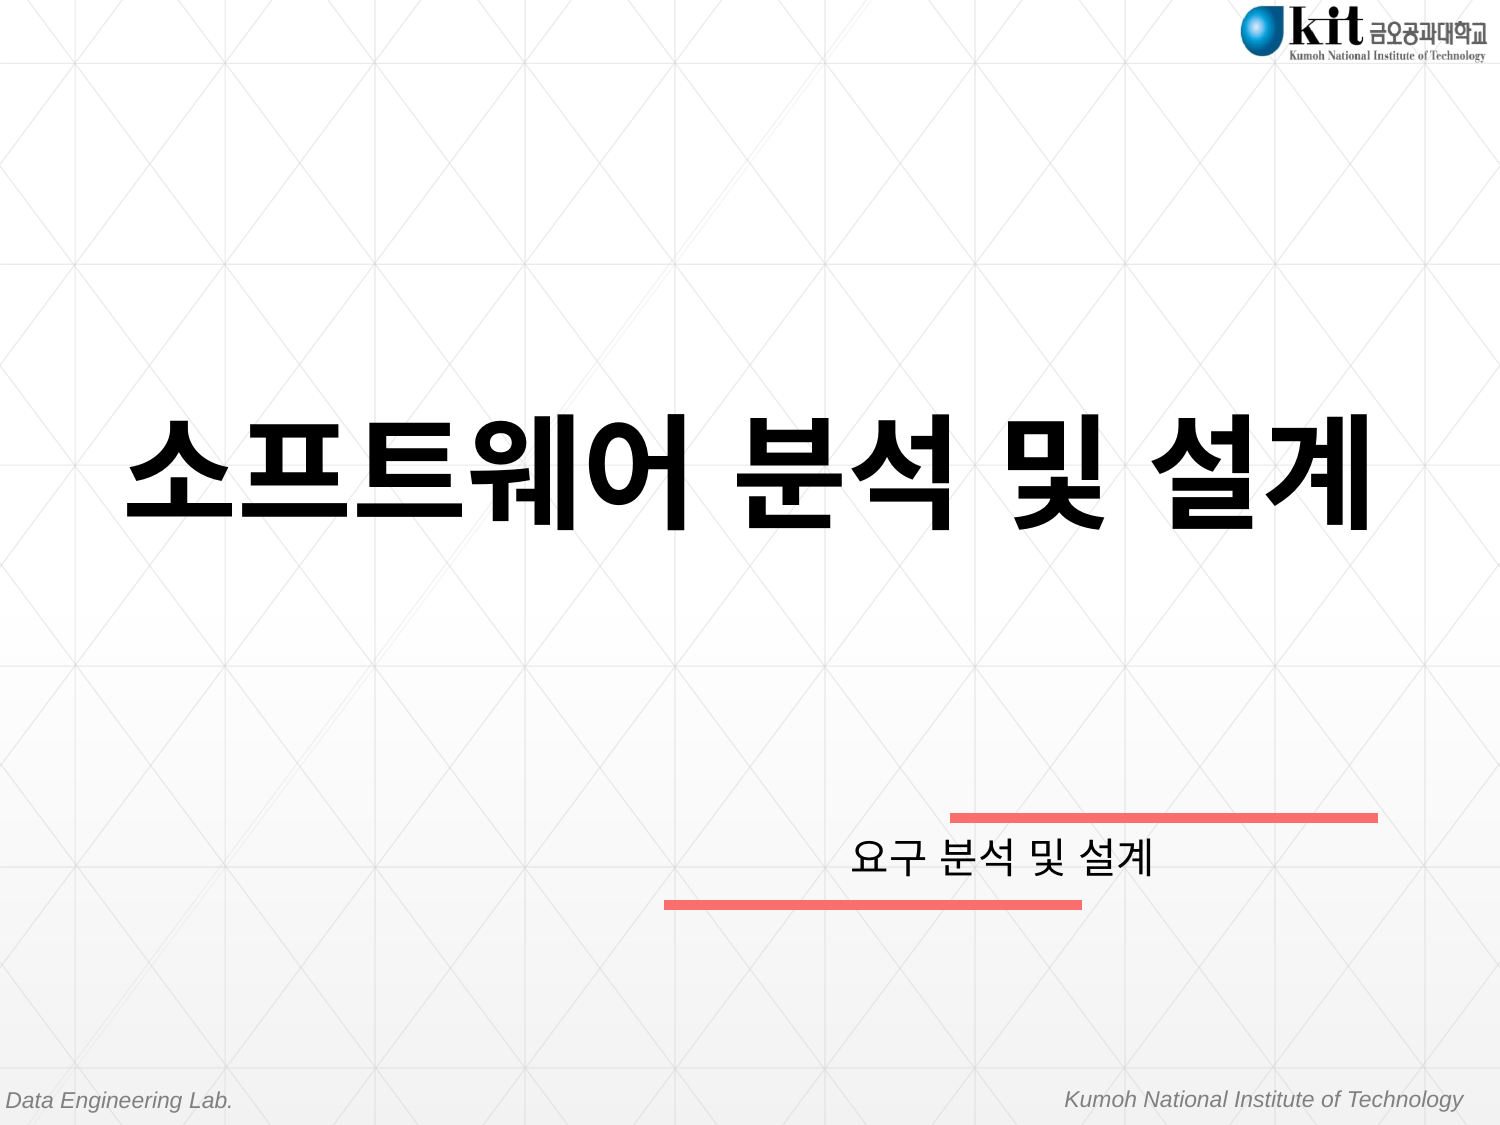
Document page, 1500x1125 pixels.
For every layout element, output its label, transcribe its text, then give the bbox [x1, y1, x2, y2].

title 소프트웨어 분석 및 설계 [0, 208, 1500, 764]
picture [1210, 0, 1500, 89]
subtitle 요구 분석 및 설계 [665, 830, 1341, 906]
